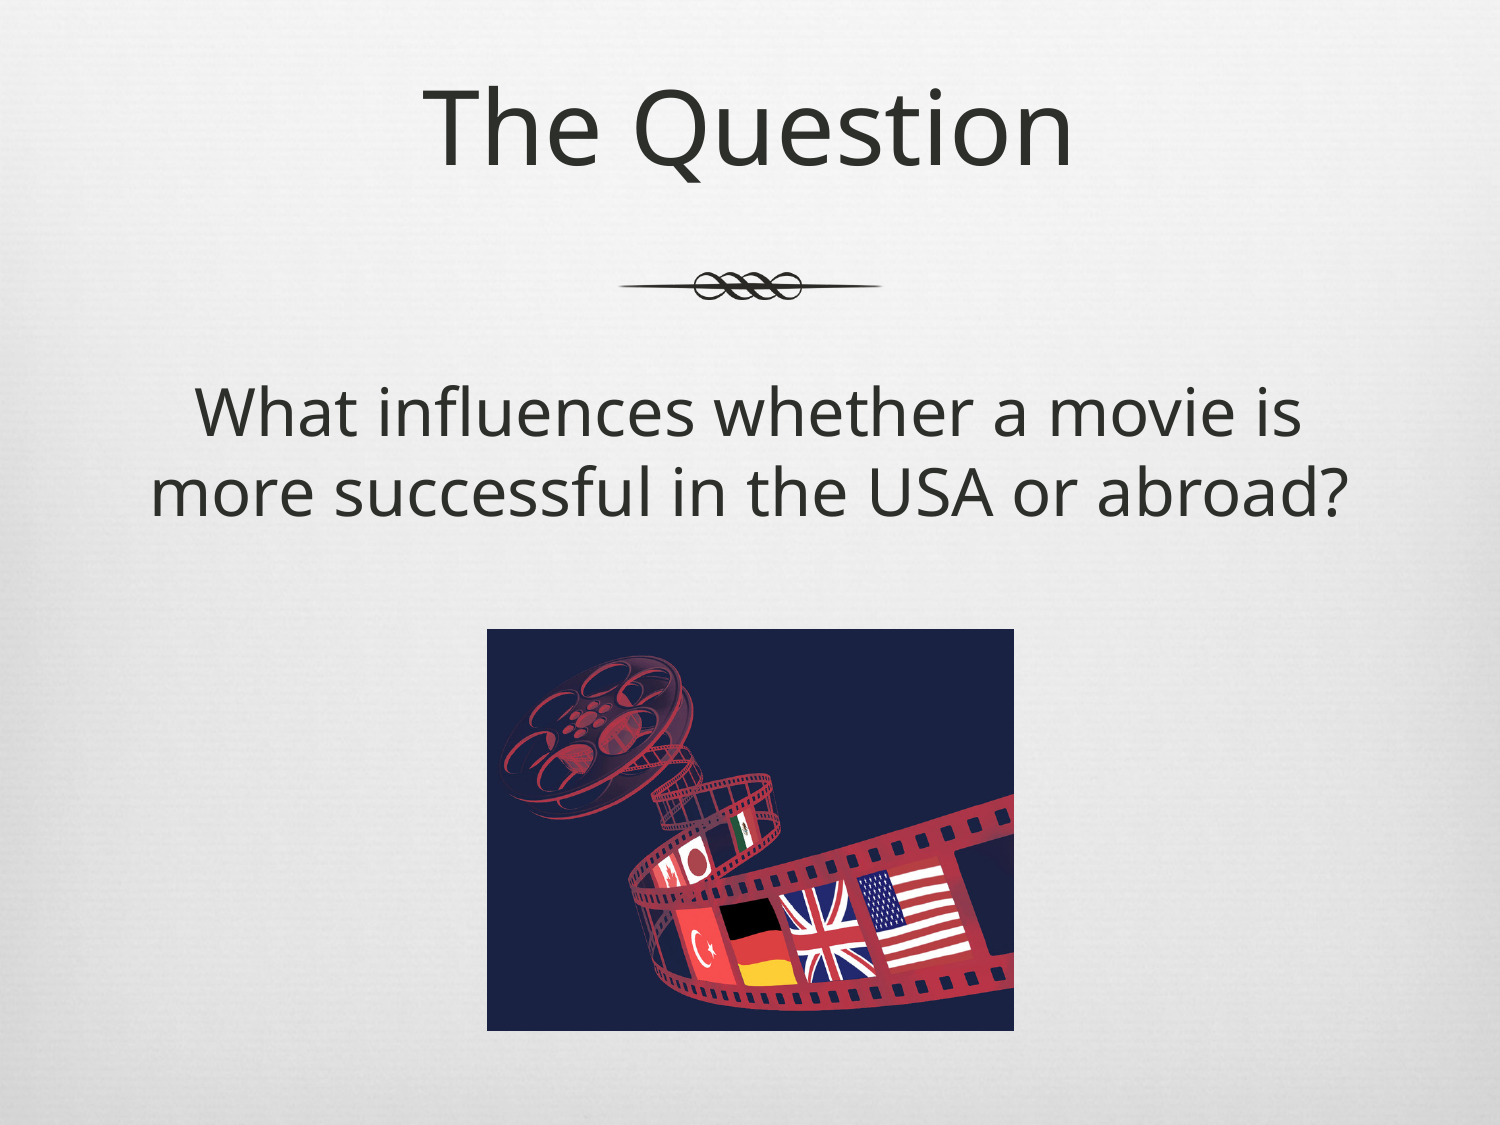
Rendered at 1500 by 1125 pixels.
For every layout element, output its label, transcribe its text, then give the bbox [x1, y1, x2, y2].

title The Question [112, 11, 1388, 236]
list What influences whether a movie is more successful in the USA or abroad? [112, 362, 1388, 963]
picture [615, 272, 885, 300]
picture [487, 628, 1015, 1032]
